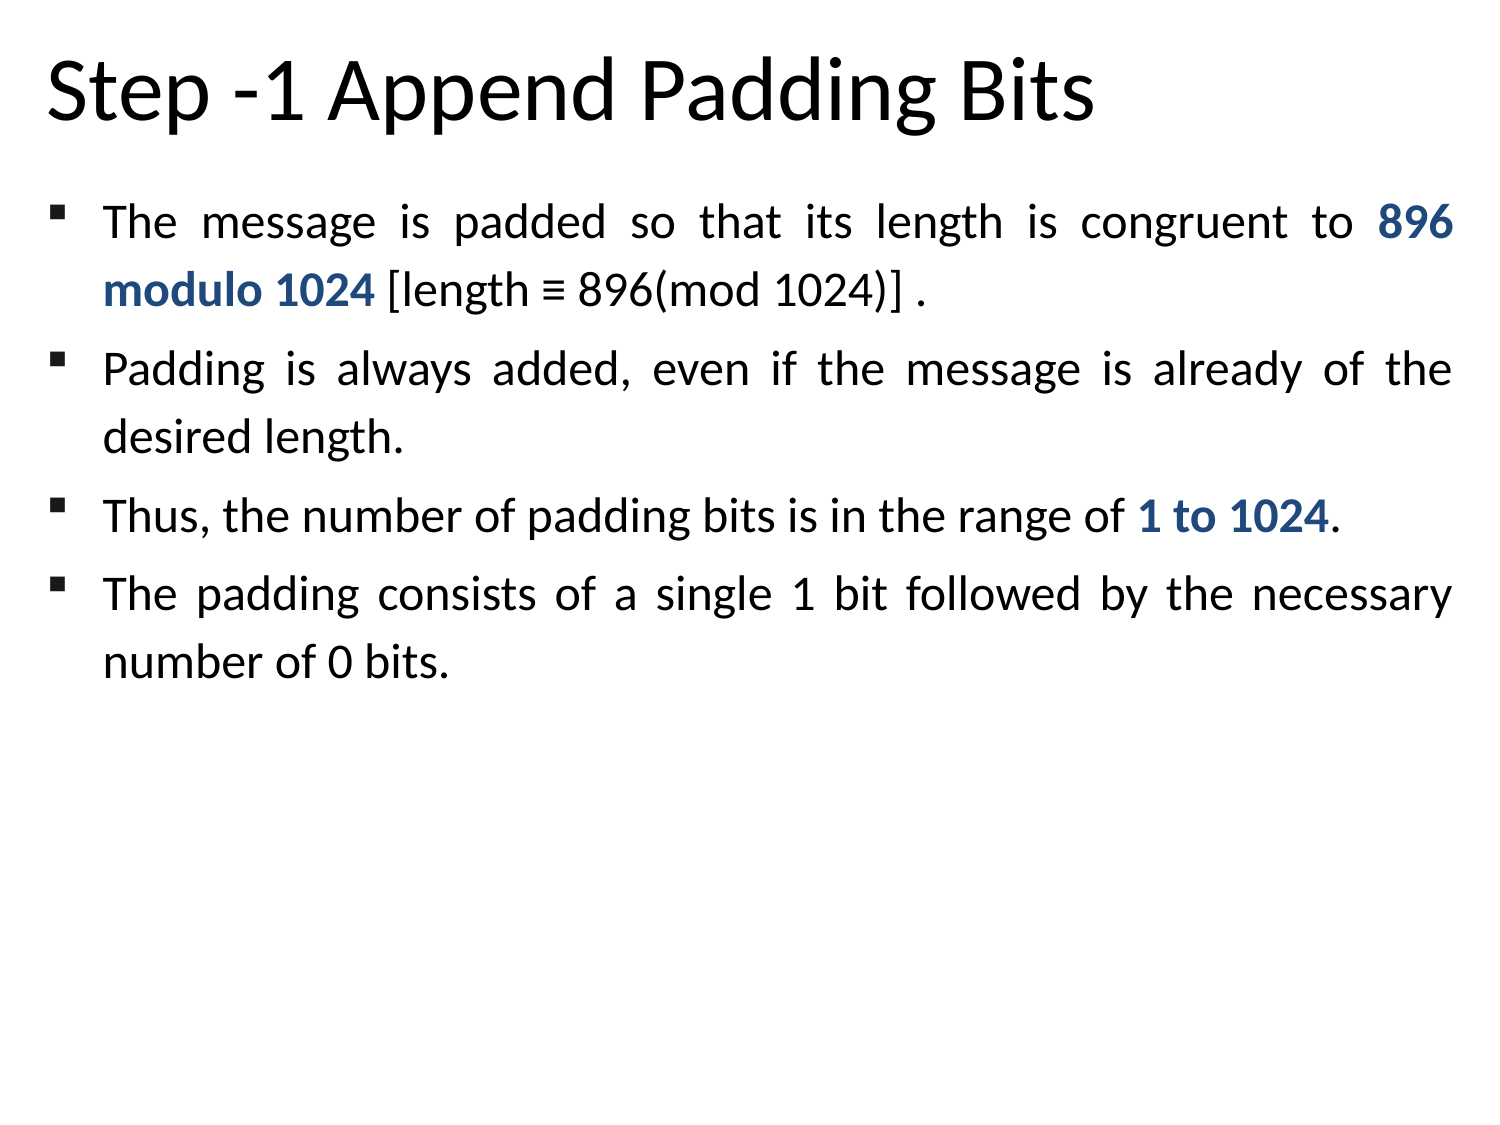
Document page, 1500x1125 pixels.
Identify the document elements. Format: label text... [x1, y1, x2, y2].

title Step -1 Append Padding Bits [31, 17, 1469, 150]
list The message is padded so that its length is congruent to 896 modulo 1024 [length ≡ 896(mod 1024)] . Padding is always added, even if the message is already of the desired length. Thus, the number of padding bits is in the range of 1 to 1024. The padding consists of a single 1 bit followed by the necessary number of 0 bits. [31, 172, 1469, 1048]
